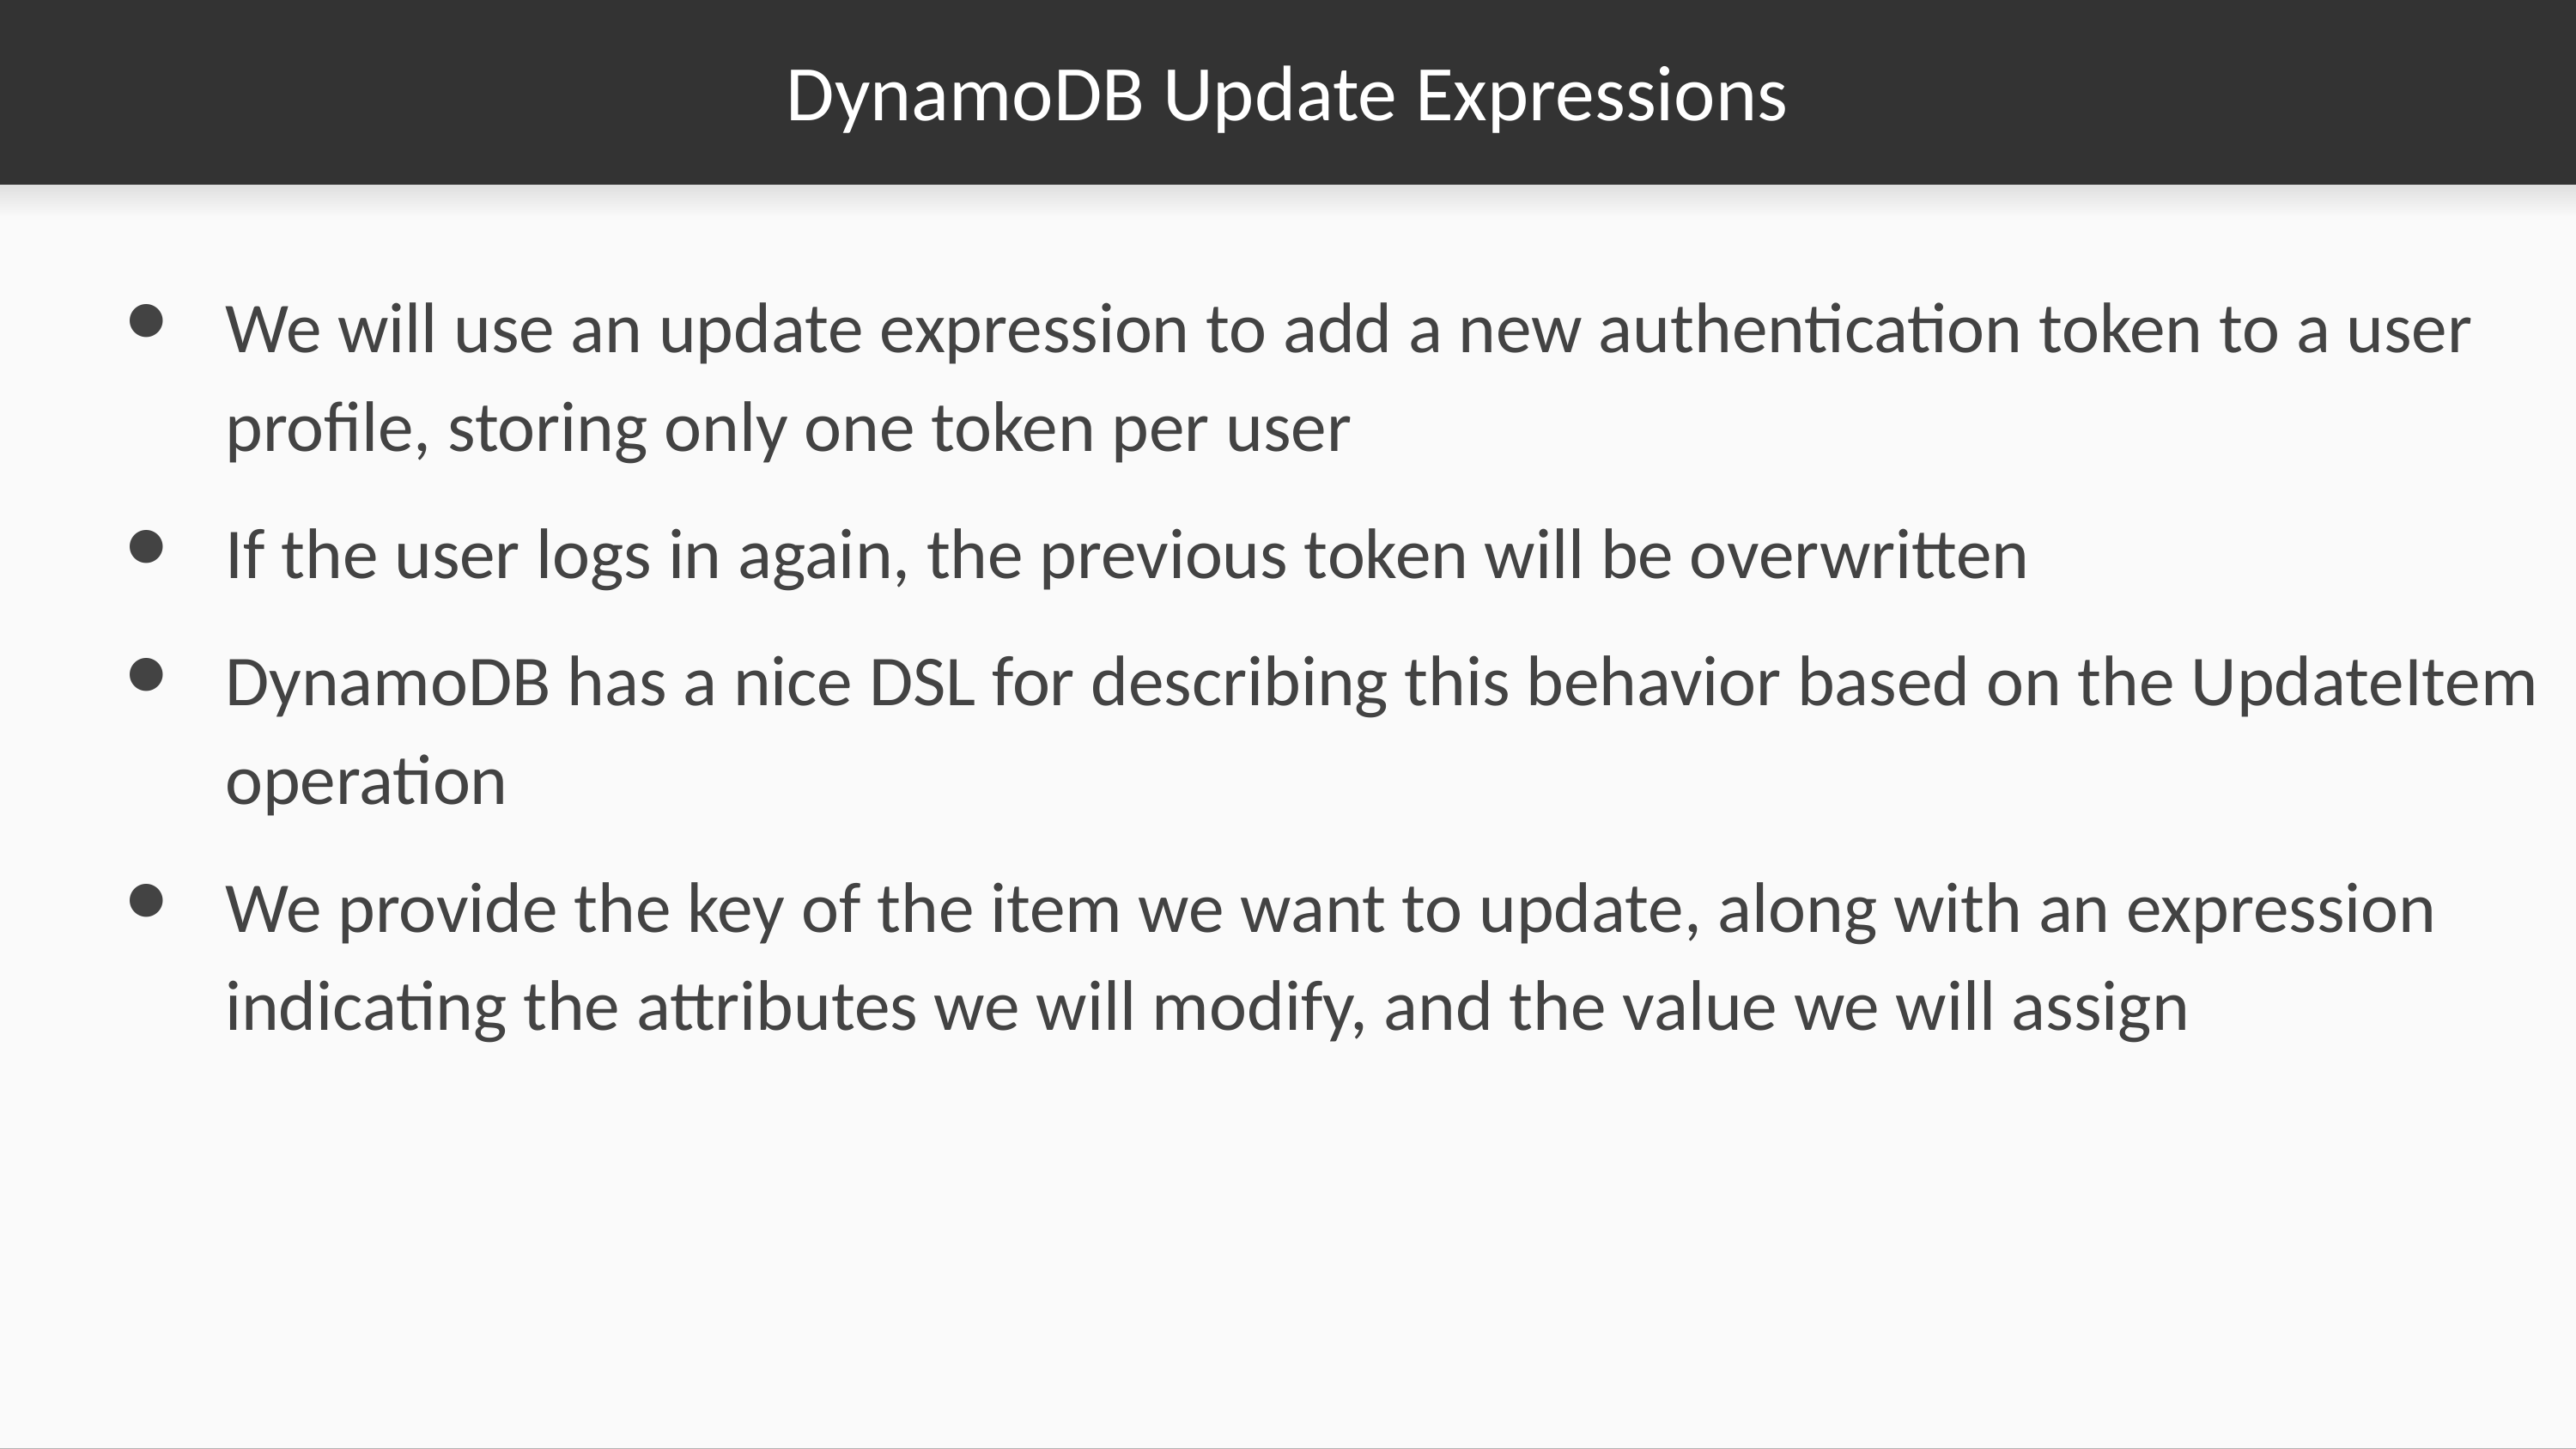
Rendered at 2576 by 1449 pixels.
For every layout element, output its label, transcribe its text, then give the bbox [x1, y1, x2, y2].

title DynamoDB Update Expressions [28, 4, 2547, 174]
text_box We will use an update expression to add a new authentication token to a user profile, storing only one token per user If the user logs in again, the previous token will be overwritten DynamoDB has a nice DSL for describing this behavior based on the UpdateItem operation We provide the key of the item we want to update, along with an expression indicating the attributes we will modify, and the value we will assign [70, 241, 2568, 1396]
